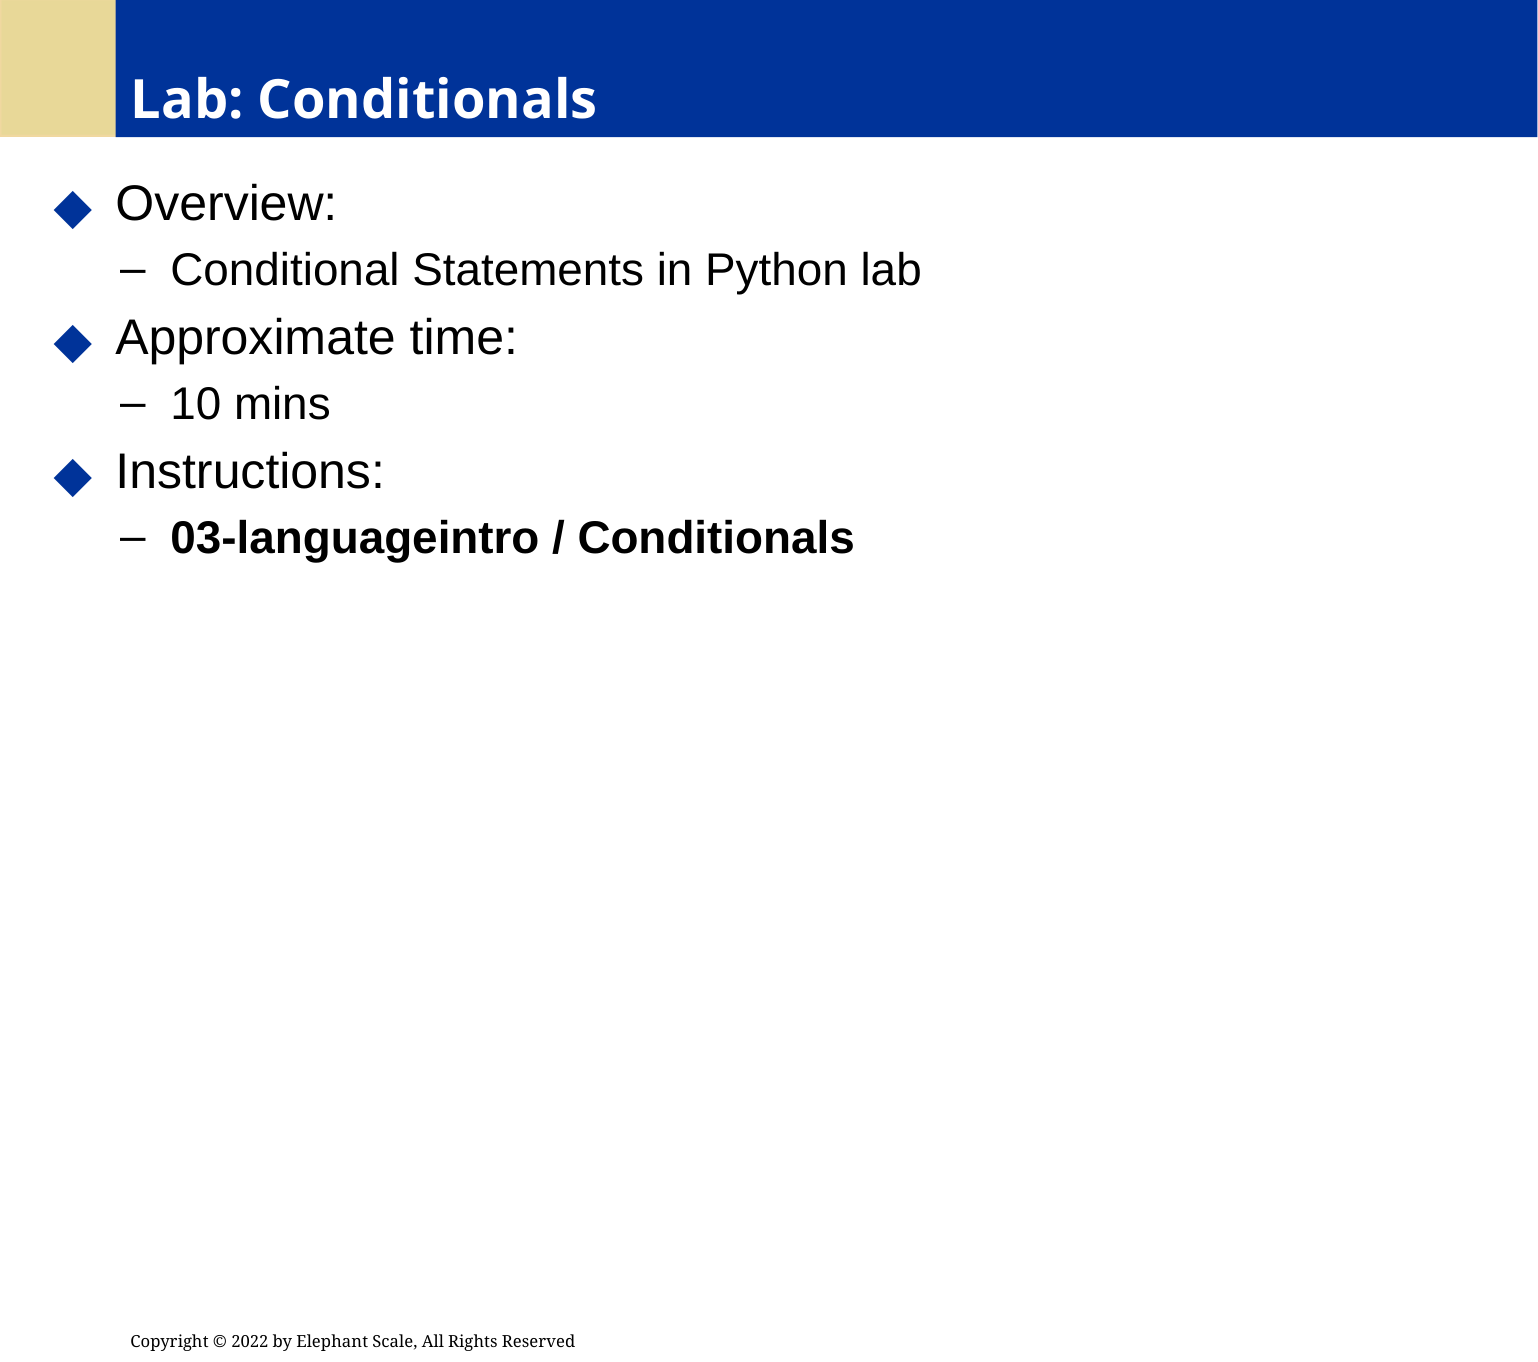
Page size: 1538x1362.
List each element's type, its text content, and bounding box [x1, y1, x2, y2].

text_box Copyright © 2022 by Elephant Scale, All Rights Reserved [115, 1322, 1538, 1358]
title Lab: Conditionals [115, 0, 1538, 138]
list Overview: Conditional Statements in Python lab Approximate time: 10 mins Instructions: 03-languageintro / Conditionals [38, 163, 1499, 1284]
picture [0, 0, 115, 137]
